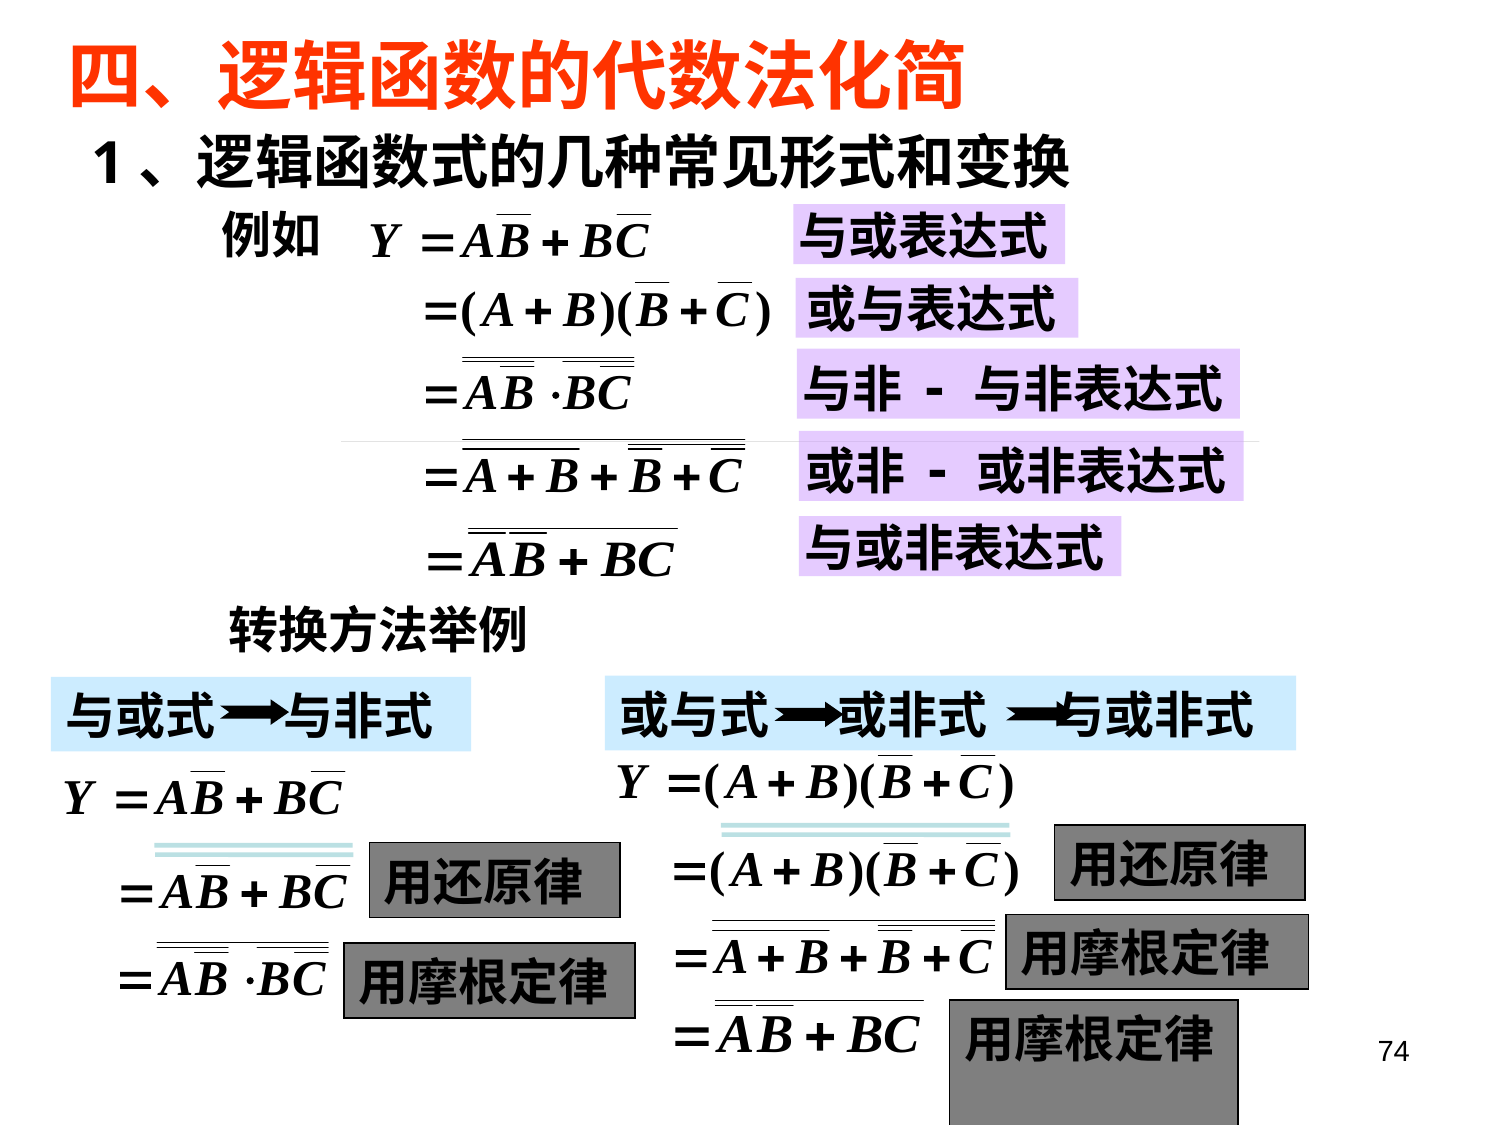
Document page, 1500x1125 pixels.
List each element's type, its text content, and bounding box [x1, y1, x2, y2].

text_box 或非 - 或非表达式 [798, 430, 1244, 501]
text_box 与或非表达式 [798, 516, 1122, 577]
text_box 转换方法举例 [213, 591, 594, 667]
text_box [417, 433, 750, 499]
text_box 或与表达式 [795, 277, 1079, 338]
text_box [419, 521, 685, 584]
text_box 与非 - 与非表达式 [796, 348, 1240, 419]
text_box 四、逻辑函数的代数法化简 [52, 18, 1046, 116]
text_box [604, 675, 1309, 1077]
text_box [414, 280, 778, 424]
title 1、逻辑函数式的几种常见形式和变换 [52, 91, 1419, 209]
text_box 与或表达式 [793, 204, 1066, 265]
slide_number 74 [1239, 1024, 1426, 1103]
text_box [50, 676, 602, 1020]
text_box [289, 209, 1344, 442]
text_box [417, 277, 775, 343]
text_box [417, 351, 640, 417]
text_box 例如 [206, 196, 398, 272]
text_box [368, 209, 657, 265]
